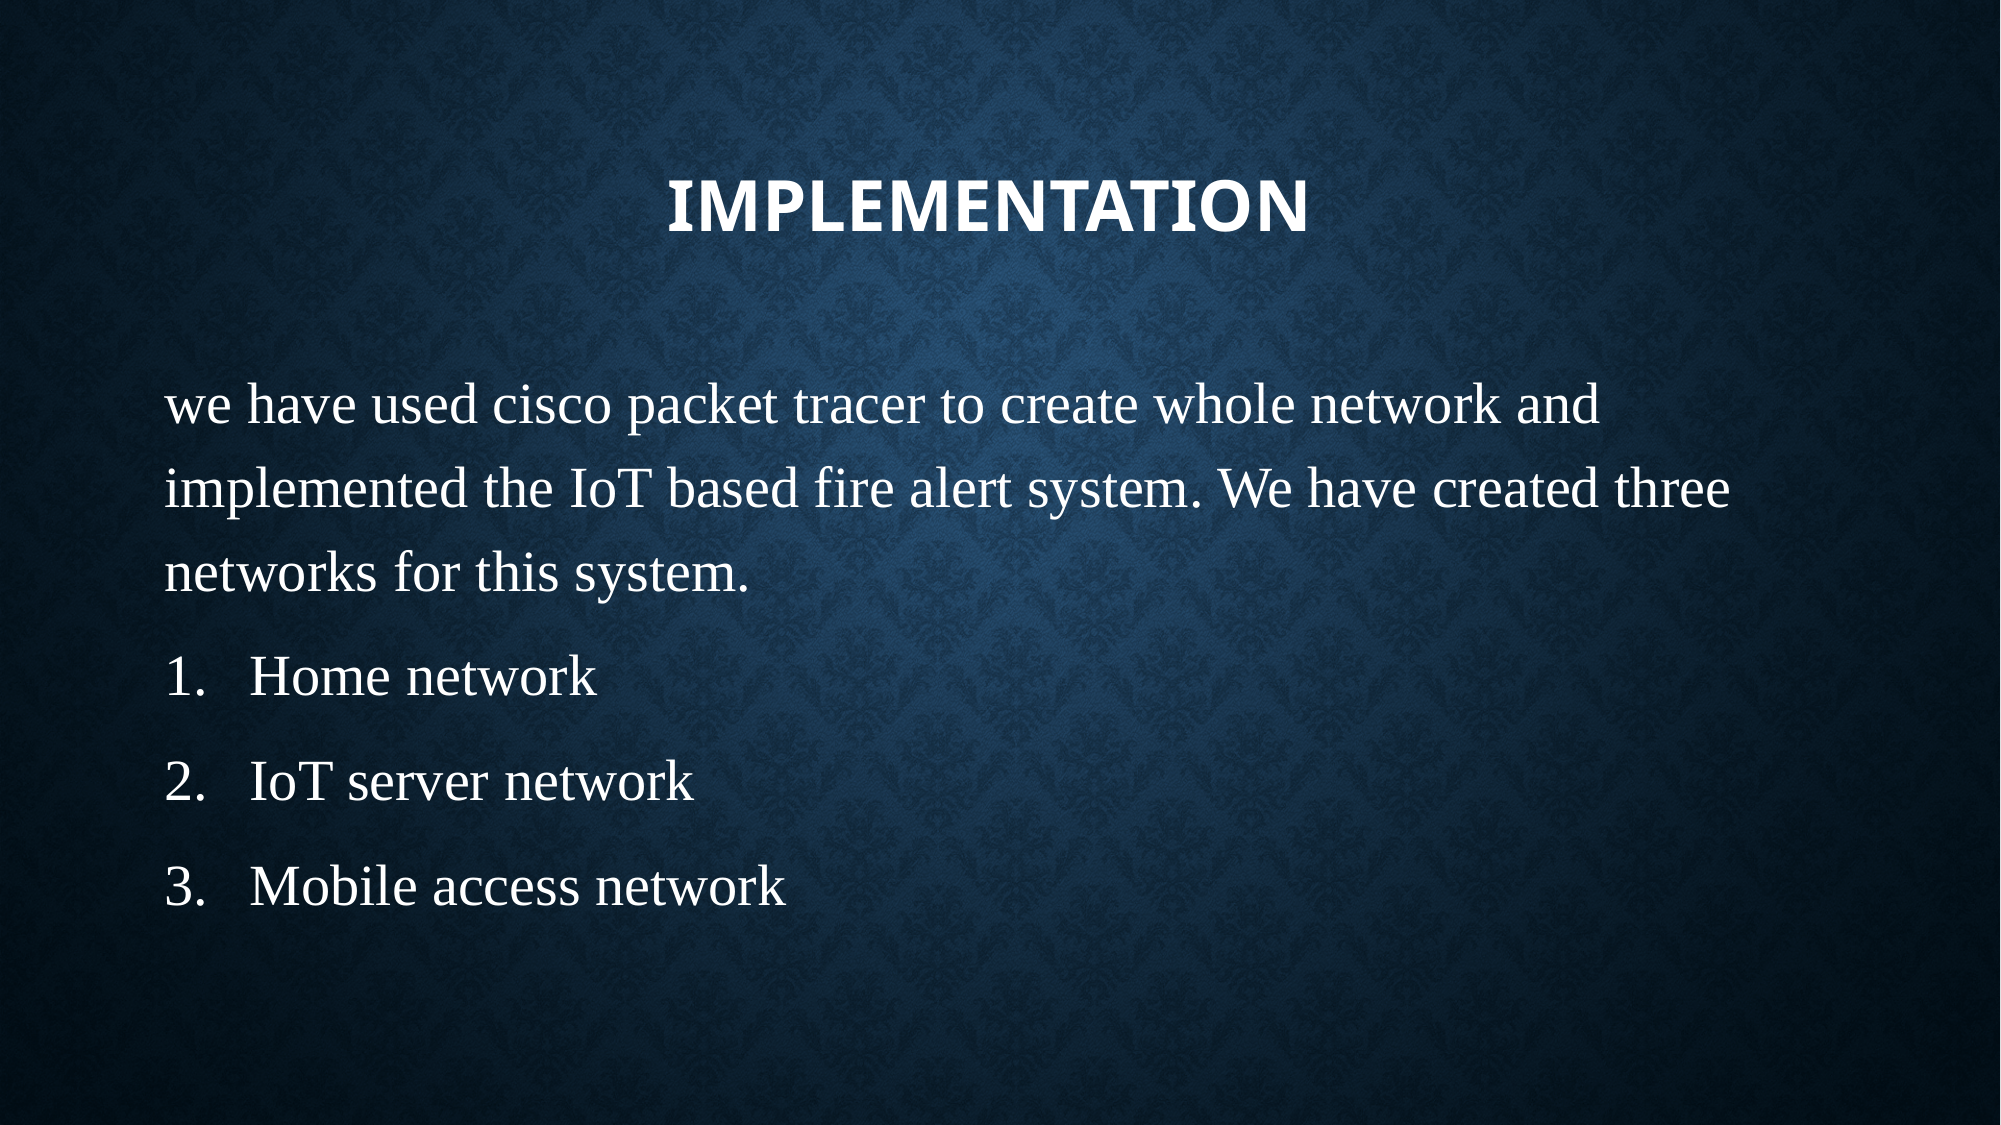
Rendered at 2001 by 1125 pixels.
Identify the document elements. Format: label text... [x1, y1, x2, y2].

title Implementation [149, 99, 1849, 318]
list we have used cisco packet tracer to create whole network and implemented the IoT based fire alert system. We have created three networks for this system. Home network IoT server network Mobile access network [149, 343, 1849, 950]
